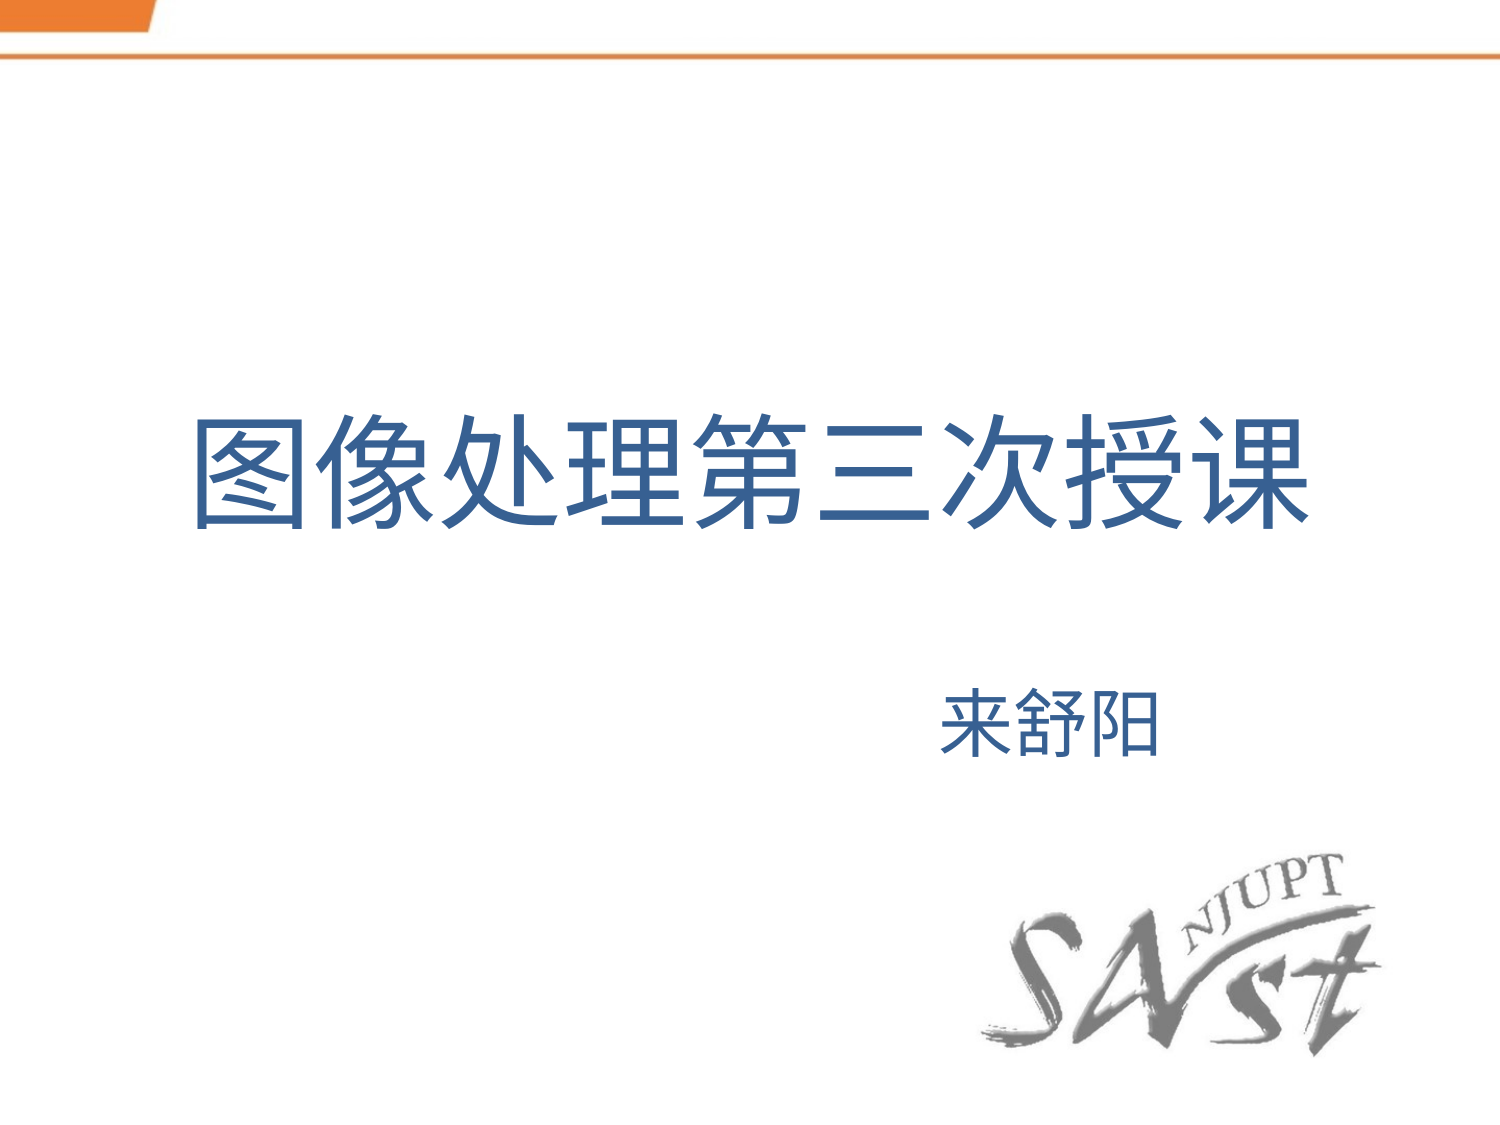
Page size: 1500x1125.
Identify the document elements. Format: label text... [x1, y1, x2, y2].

picture [0, 0, 1500, 1125]
title 图像处理第三次授课 [112, 349, 1388, 591]
subtitle 来舒阳 [525, 668, 1500, 957]
